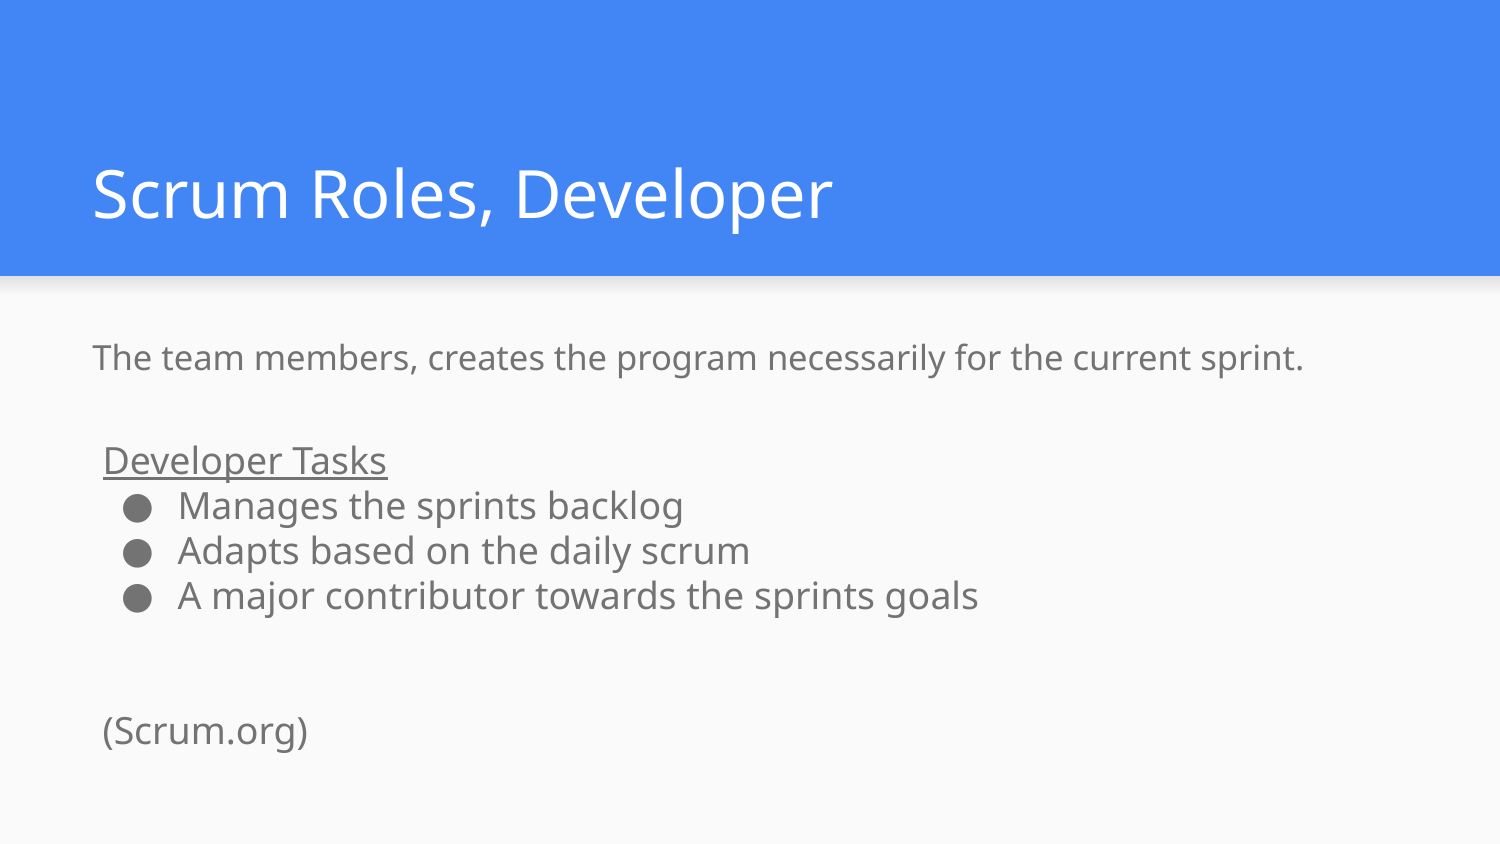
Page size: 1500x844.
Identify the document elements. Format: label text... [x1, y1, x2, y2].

text_box Developer Tasks Manages the sprints backlog Adapts based on the daily scrum A major contributor towards the sprints goals (Scrum.org) [87, 421, 1437, 779]
title Scrum Roles, Developer [77, 121, 1427, 248]
list The team members, creates the program necessarily for the current sprint. [77, 314, 1427, 394]
